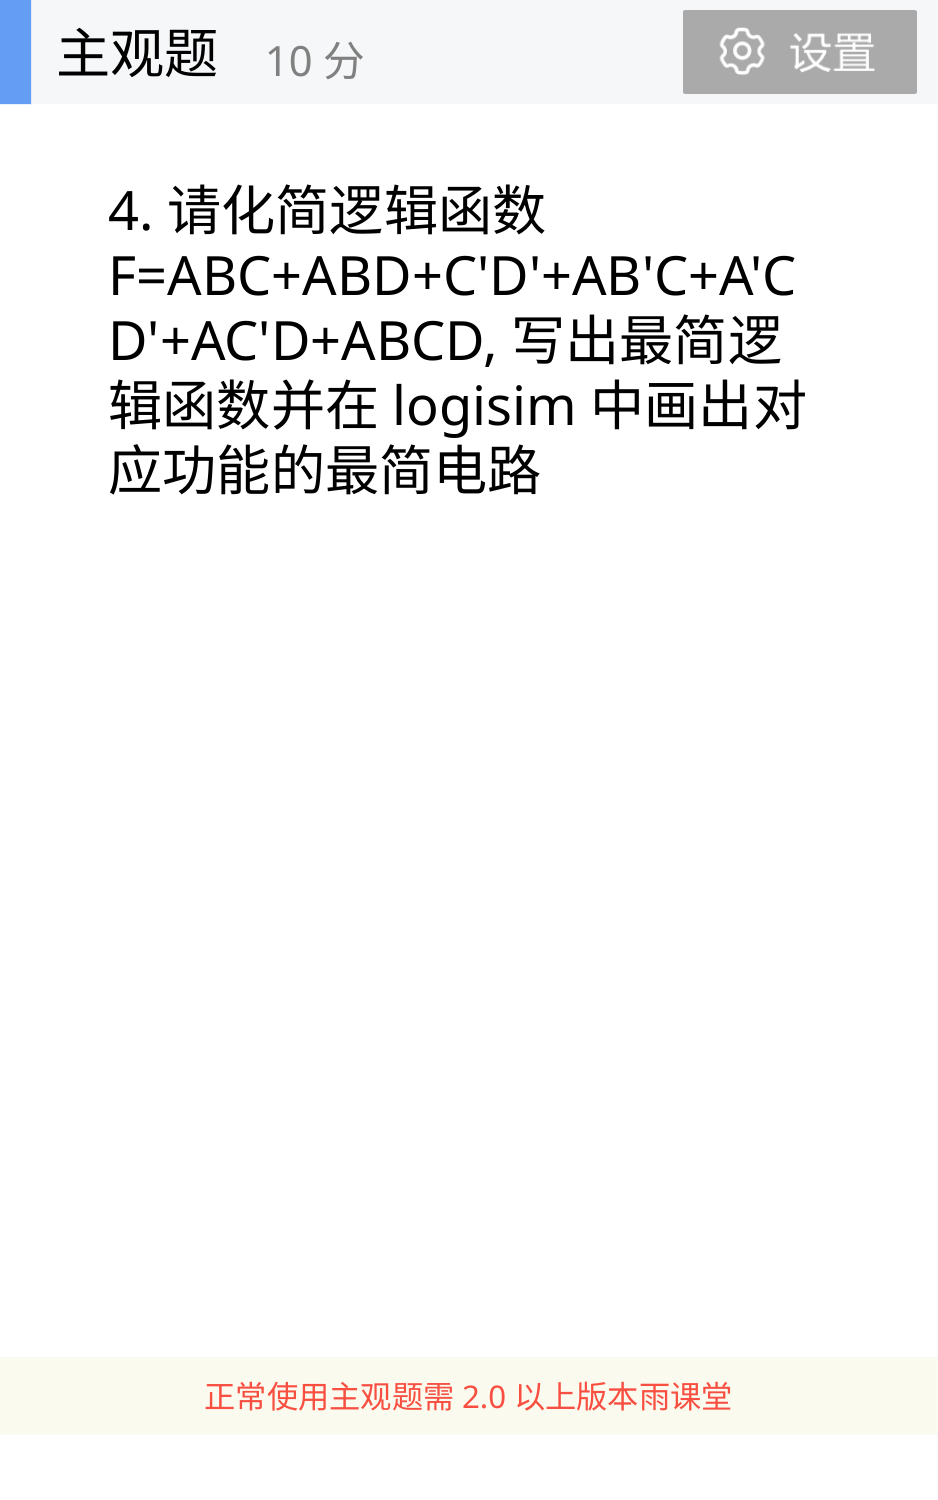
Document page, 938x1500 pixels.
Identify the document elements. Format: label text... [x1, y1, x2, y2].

picture [683, 10, 917, 94]
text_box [0, 0, 938, 105]
text_box 正常使用主观题需2.0以上版本雨课堂 [0, 1356, 938, 1436]
text_box 4.请化简逻辑函数F=ABC+ABD+C'D'+AB'C+A'CD'+AC'D+ABCD,写出最简逻辑函数并在logisim中画出对应功能的最简电路 [93, 168, 840, 509]
